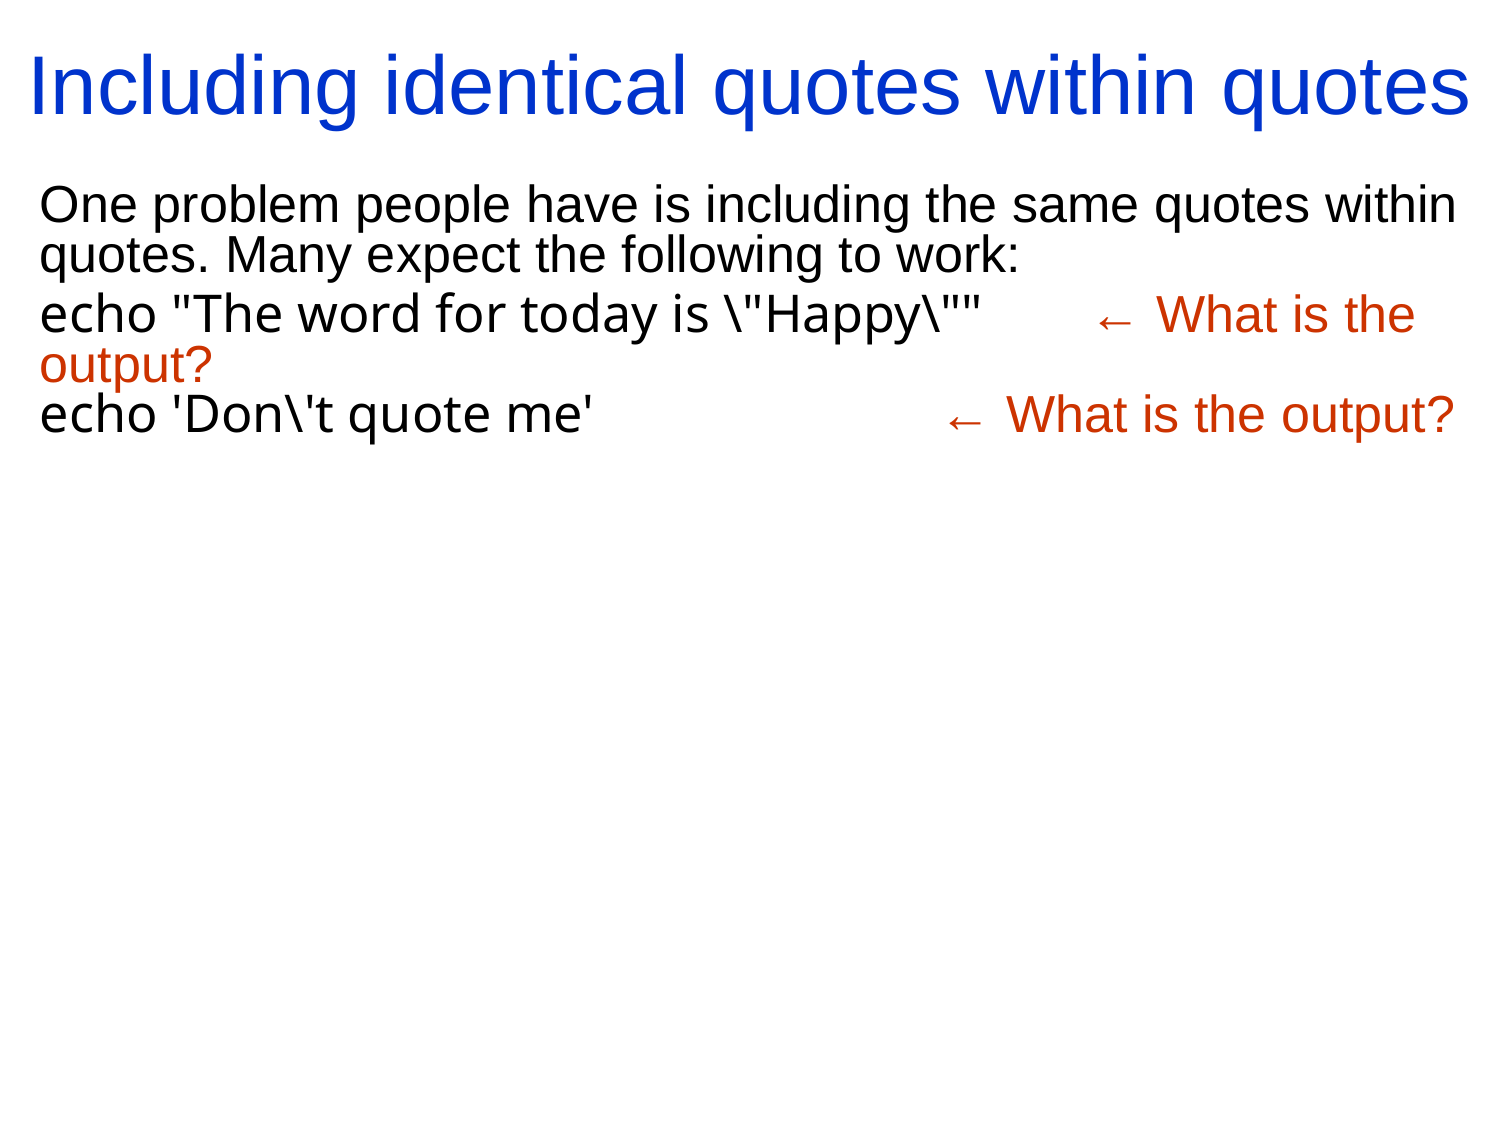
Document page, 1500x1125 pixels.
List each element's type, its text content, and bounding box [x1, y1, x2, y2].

title Including identical quotes within quotes [0, 0, 1500, 163]
list One problem people have is including the same quotes within quotes. Many expect the following to work: echo "The word for today is \"Happy\"" ← What is the output? echo 'Don\'t quote me' ← What is the output? People are confused by this, because we think of strings in programming languages like C. These quotes are different. They just turn substitution on and off. They do not indicate the starting and ending of a string. Consider: echo '' ← What is the output? This is broken up into three units. The first and last are quoted, and the middle is not. After quoting and substitution occurs, the three units are combined. The middle can be a variable, for instance: echo 'a'$' [24, 174, 1476, 1125]
